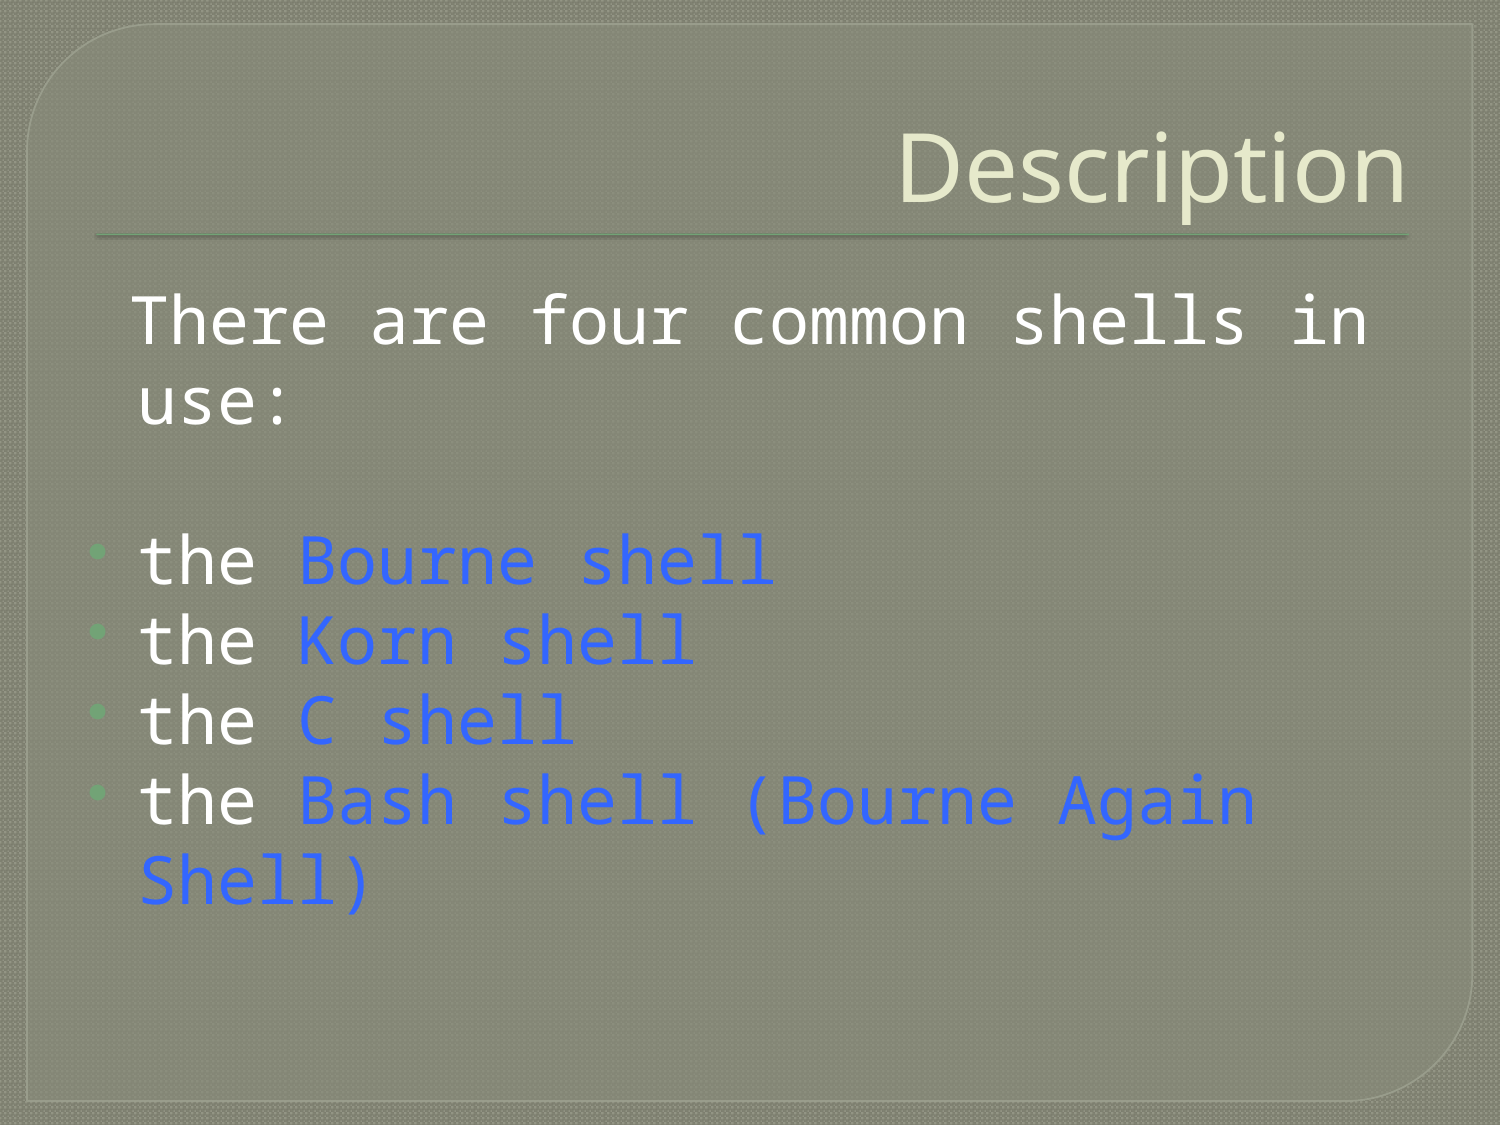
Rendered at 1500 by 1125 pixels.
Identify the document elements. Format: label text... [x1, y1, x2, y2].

list There are four common shells in use: the Bourne shell the Korn shell the C shell the Bash shell (Bourne Again Shell) [75, 270, 1425, 1013]
title Description [75, 41, 1425, 230]
